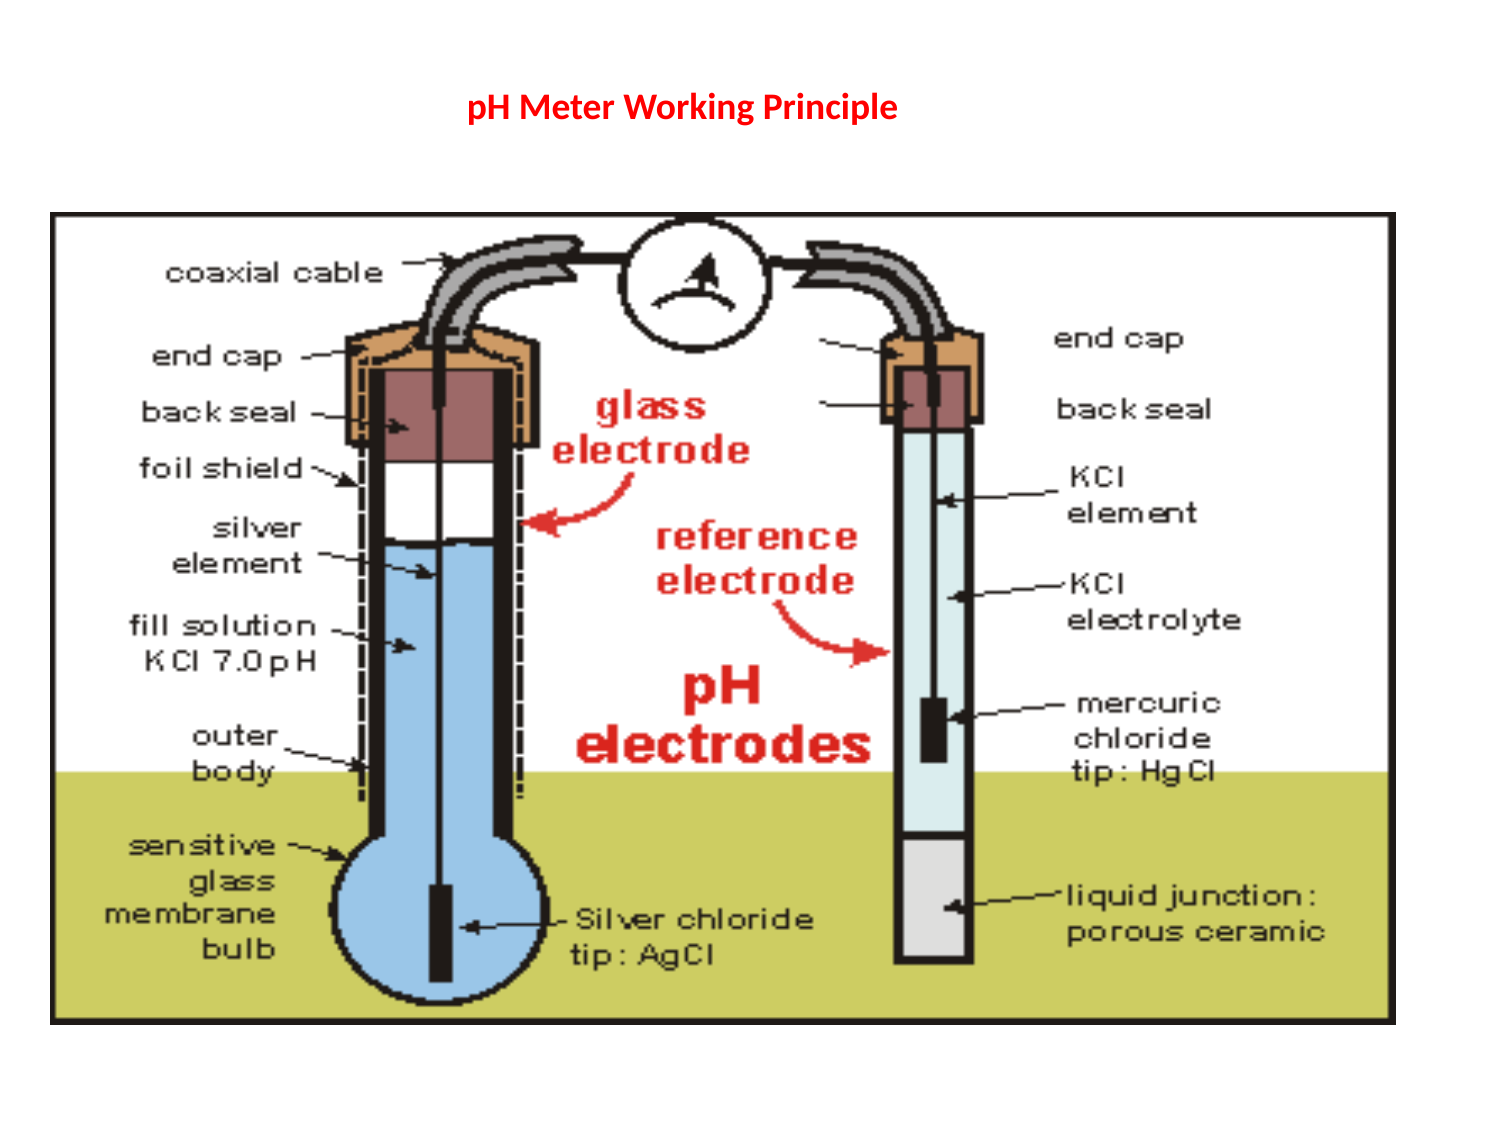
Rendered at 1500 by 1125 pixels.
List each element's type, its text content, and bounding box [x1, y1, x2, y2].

picture [49, 212, 1396, 1026]
text_box pH Meter Working Principle [452, 74, 914, 135]
